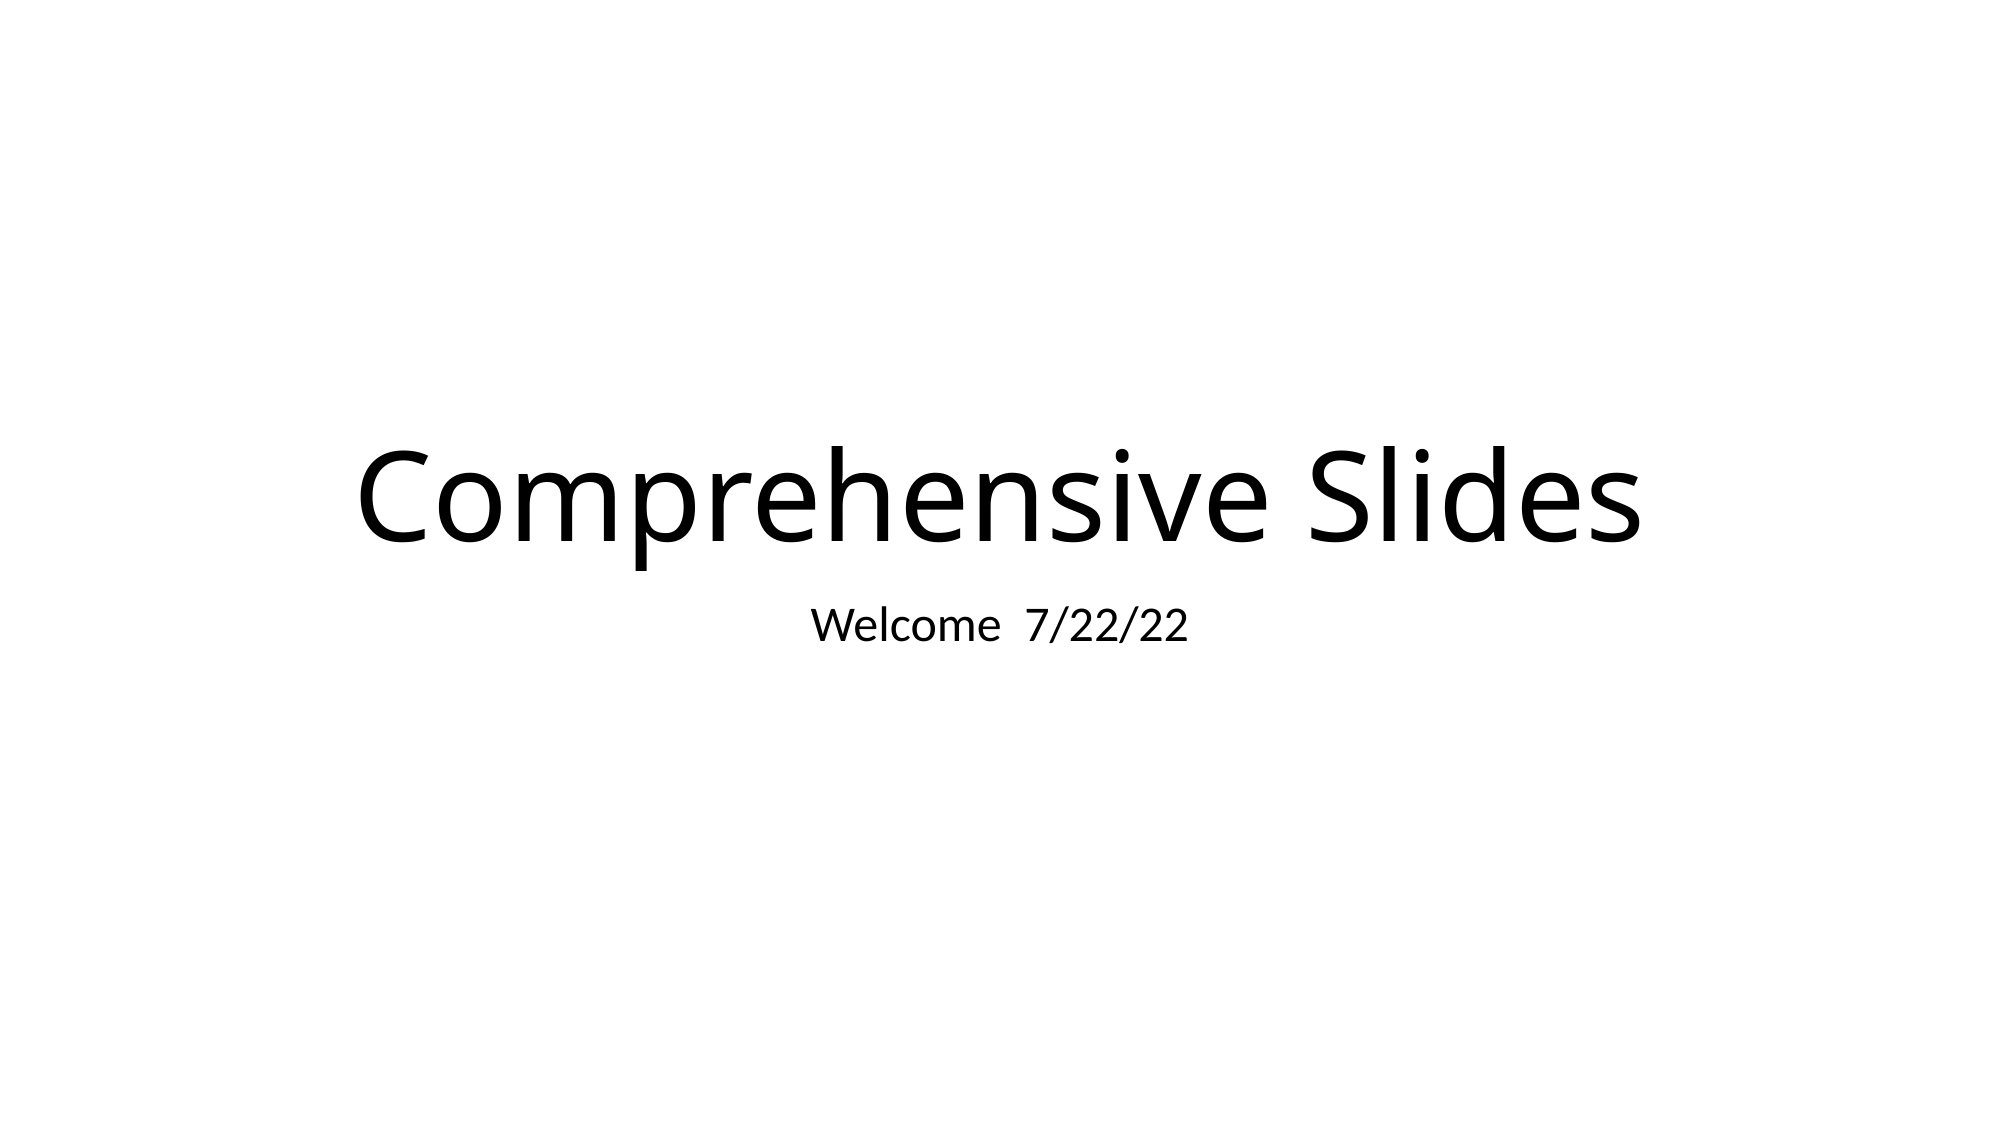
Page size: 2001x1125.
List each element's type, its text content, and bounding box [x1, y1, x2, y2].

title Comprehensive Slides [249, 184, 1750, 576]
subtitle Welcome 7/22/22 [249, 590, 1750, 863]
